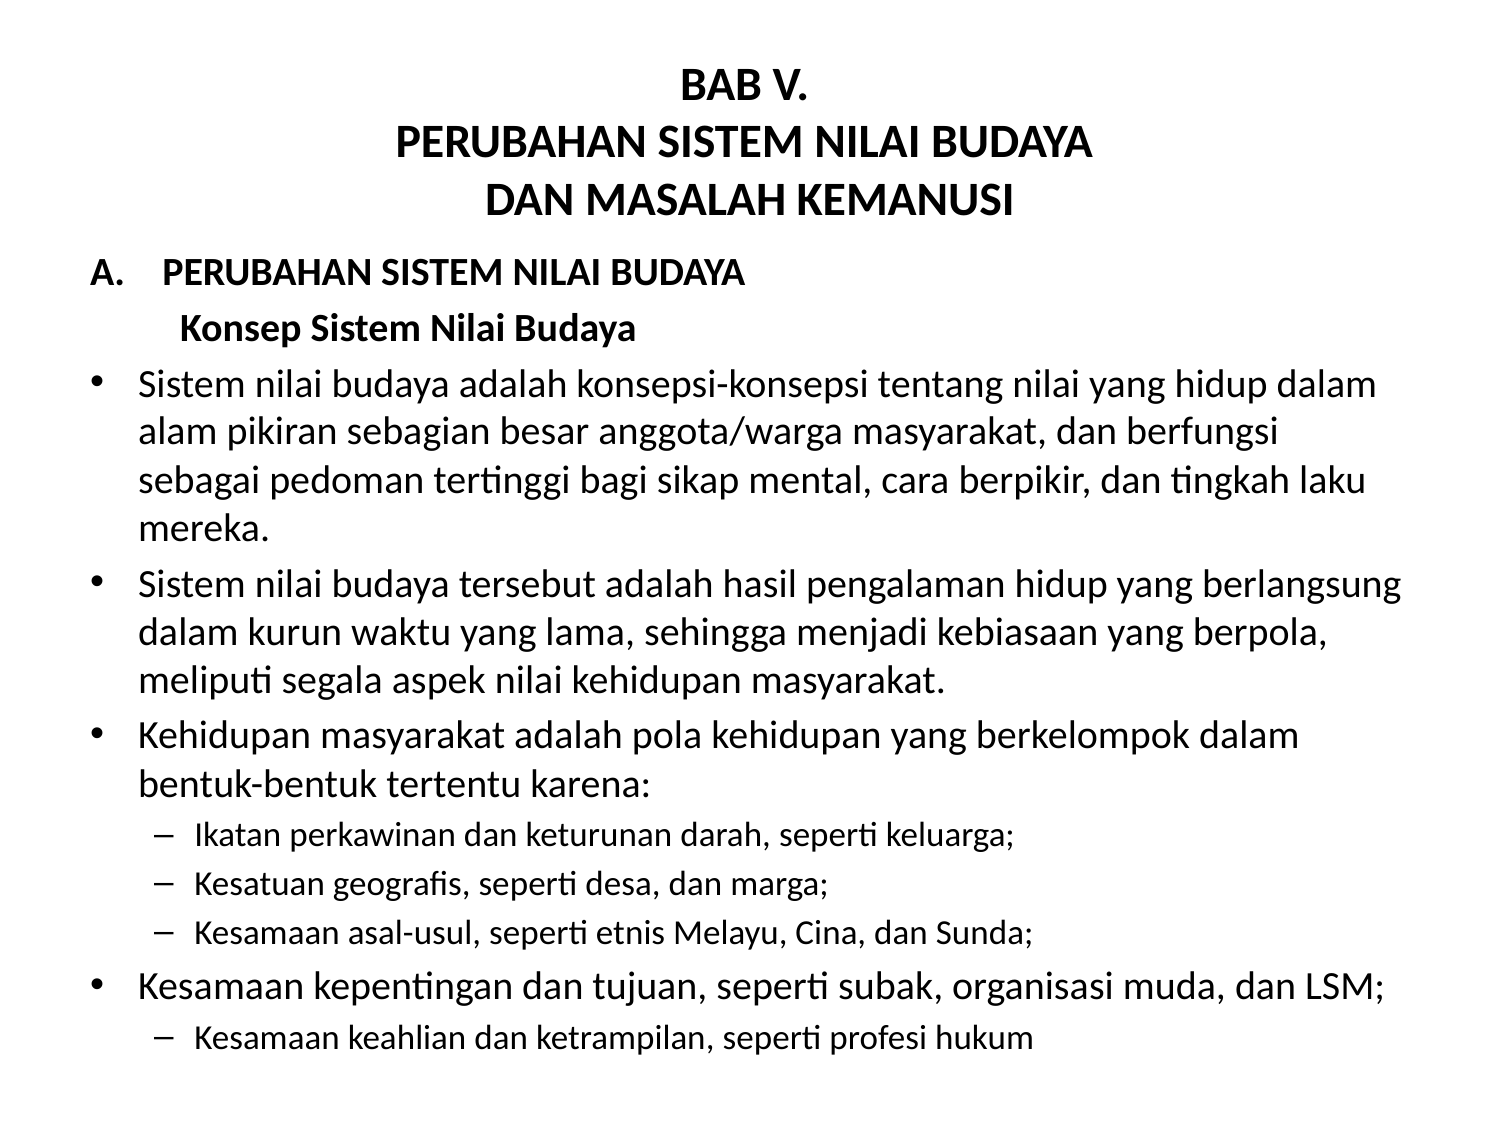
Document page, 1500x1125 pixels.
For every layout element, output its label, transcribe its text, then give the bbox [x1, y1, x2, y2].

list PERUBAHAN SISTEM NILAI BUDAYA Konsep Sistem Nilai Budaya Sistem nilai budaya adalah konsepsi-konsepsi tentang nilai yang hidup dalam alam pikiran sebagian besar anggota/warga masyarakat, dan berfungsi sebagai pedoman tertinggi bagi sikap mental, cara berpikir, dan tingkah laku mereka. Sistem nilai budaya tersebut adalah hasil pengalaman hidup yang berlangsung dalam kurun waktu yang lama, sehingga menjadi kebiasaan yang berpola, meliputi segala aspek nilai kehidupan masyarakat. Kehidupan masyarakat adalah pola kehidupan yang berkelompok dalam bentuk-bentuk tertentu karena: Ikatan perkawinan dan keturunan darah, seperti keluarga; Kesatuan geografis, seperti desa, dan marga; Kesamaan asal-usul, seperti etnis Melayu, Cina, dan Sunda; Kesamaan kepentingan dan tujuan, seperti subak, organisasi muda, dan LSM; Kesamaan keahlian dan ketrampilan, seperti profesi hukum [75, 237, 1425, 1075]
title BAB V. PERUBAHAN SISTEM NILAI BUDAYA DAN MASALAH KEMANUSI [75, 45, 1425, 233]
